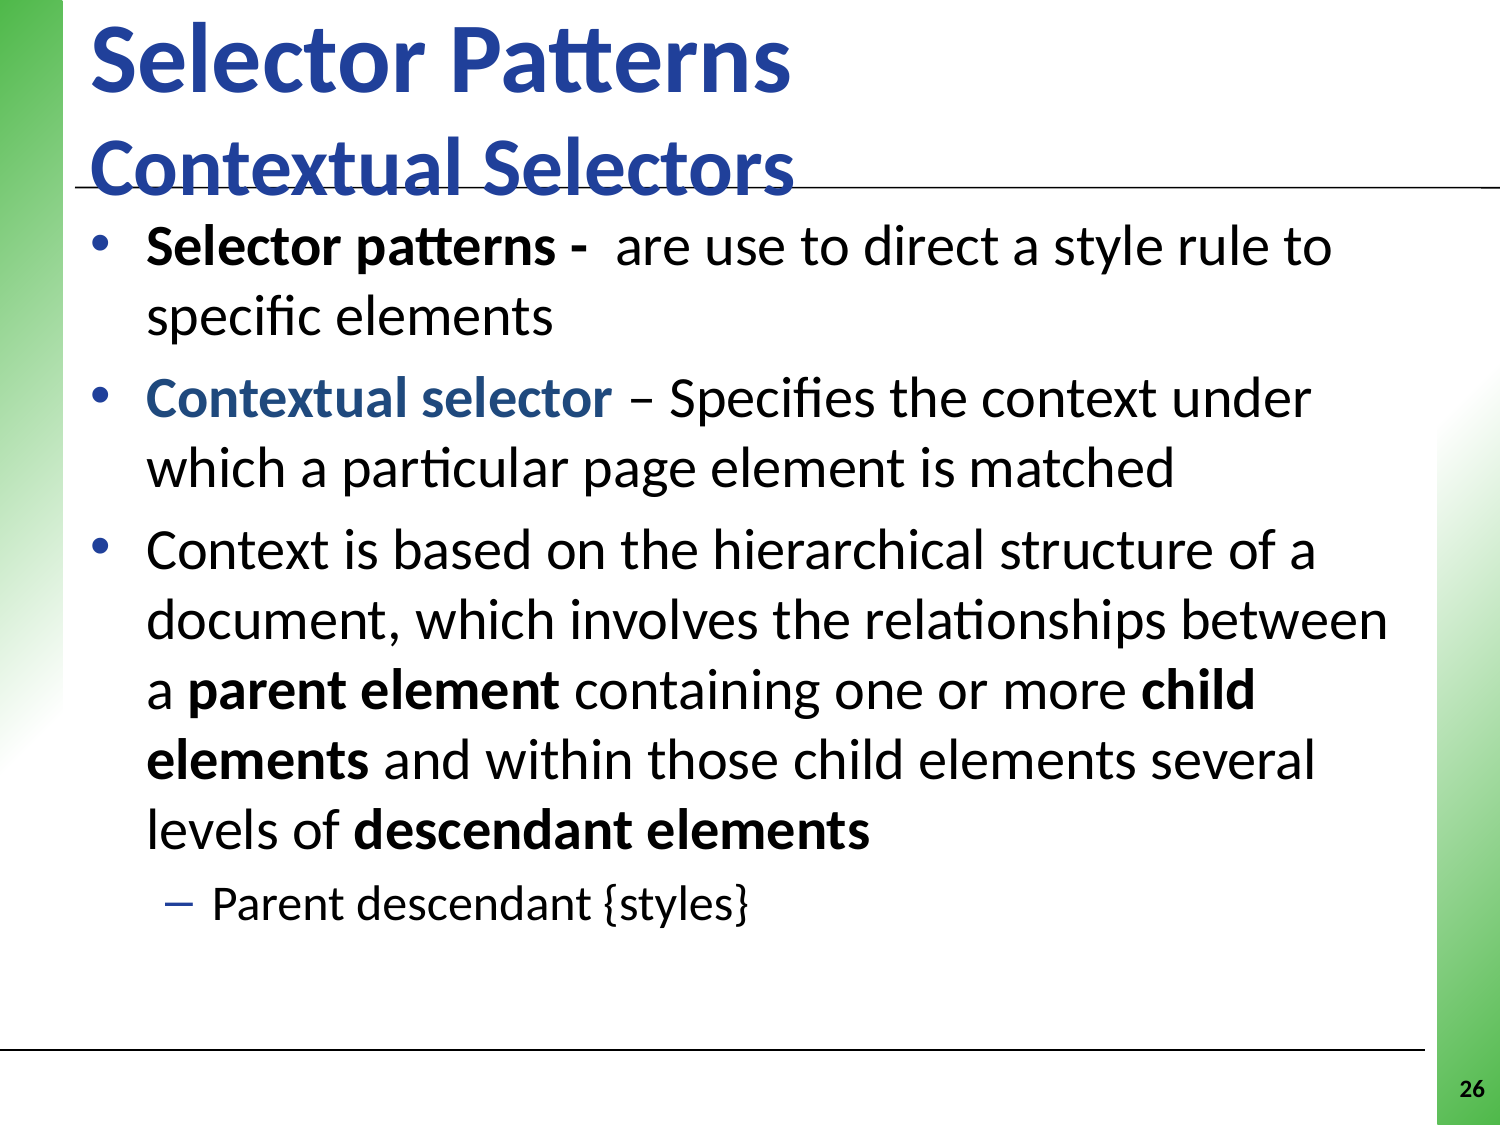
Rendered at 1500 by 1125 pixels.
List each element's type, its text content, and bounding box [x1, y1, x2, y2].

slide_number 26 [1412, 1050, 1500, 1125]
title Selector Patterns Contextual Selectors [74, 24, 1438, 181]
list Selector patterns - are use to direct a style rule to specific elements Contextual selector – Specifies the context under which a particular page element is matched Context is based on the hierarchical structure of a document, which involves the relationships between a parent element containing one or more child elements and within those child elements several levels of descendant elements Parent descendant {styles} [74, 199, 1438, 1006]
